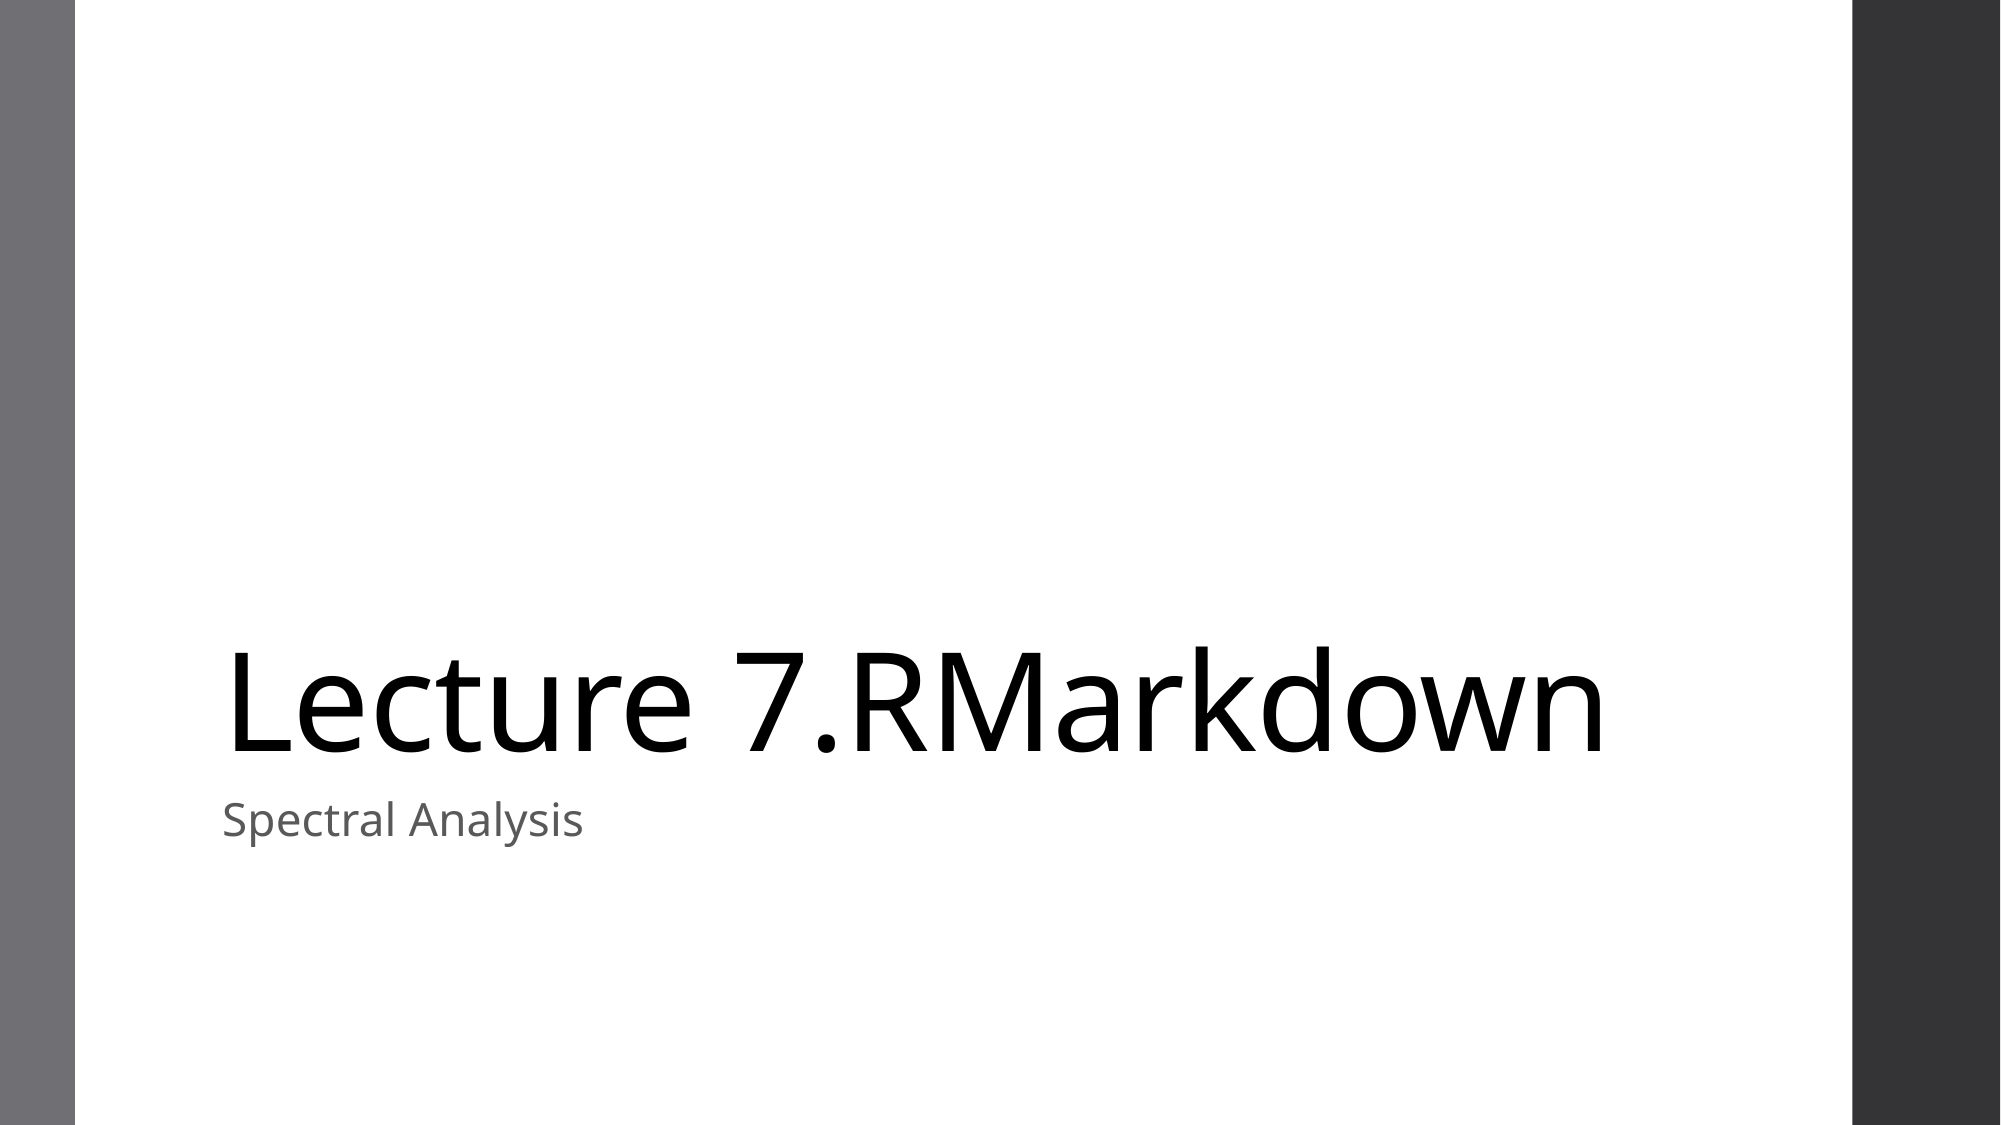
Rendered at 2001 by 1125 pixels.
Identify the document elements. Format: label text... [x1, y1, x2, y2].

list Spectral Analysis [206, 787, 1752, 1065]
title Lecture 7.RMarkdown [206, 124, 1752, 787]
